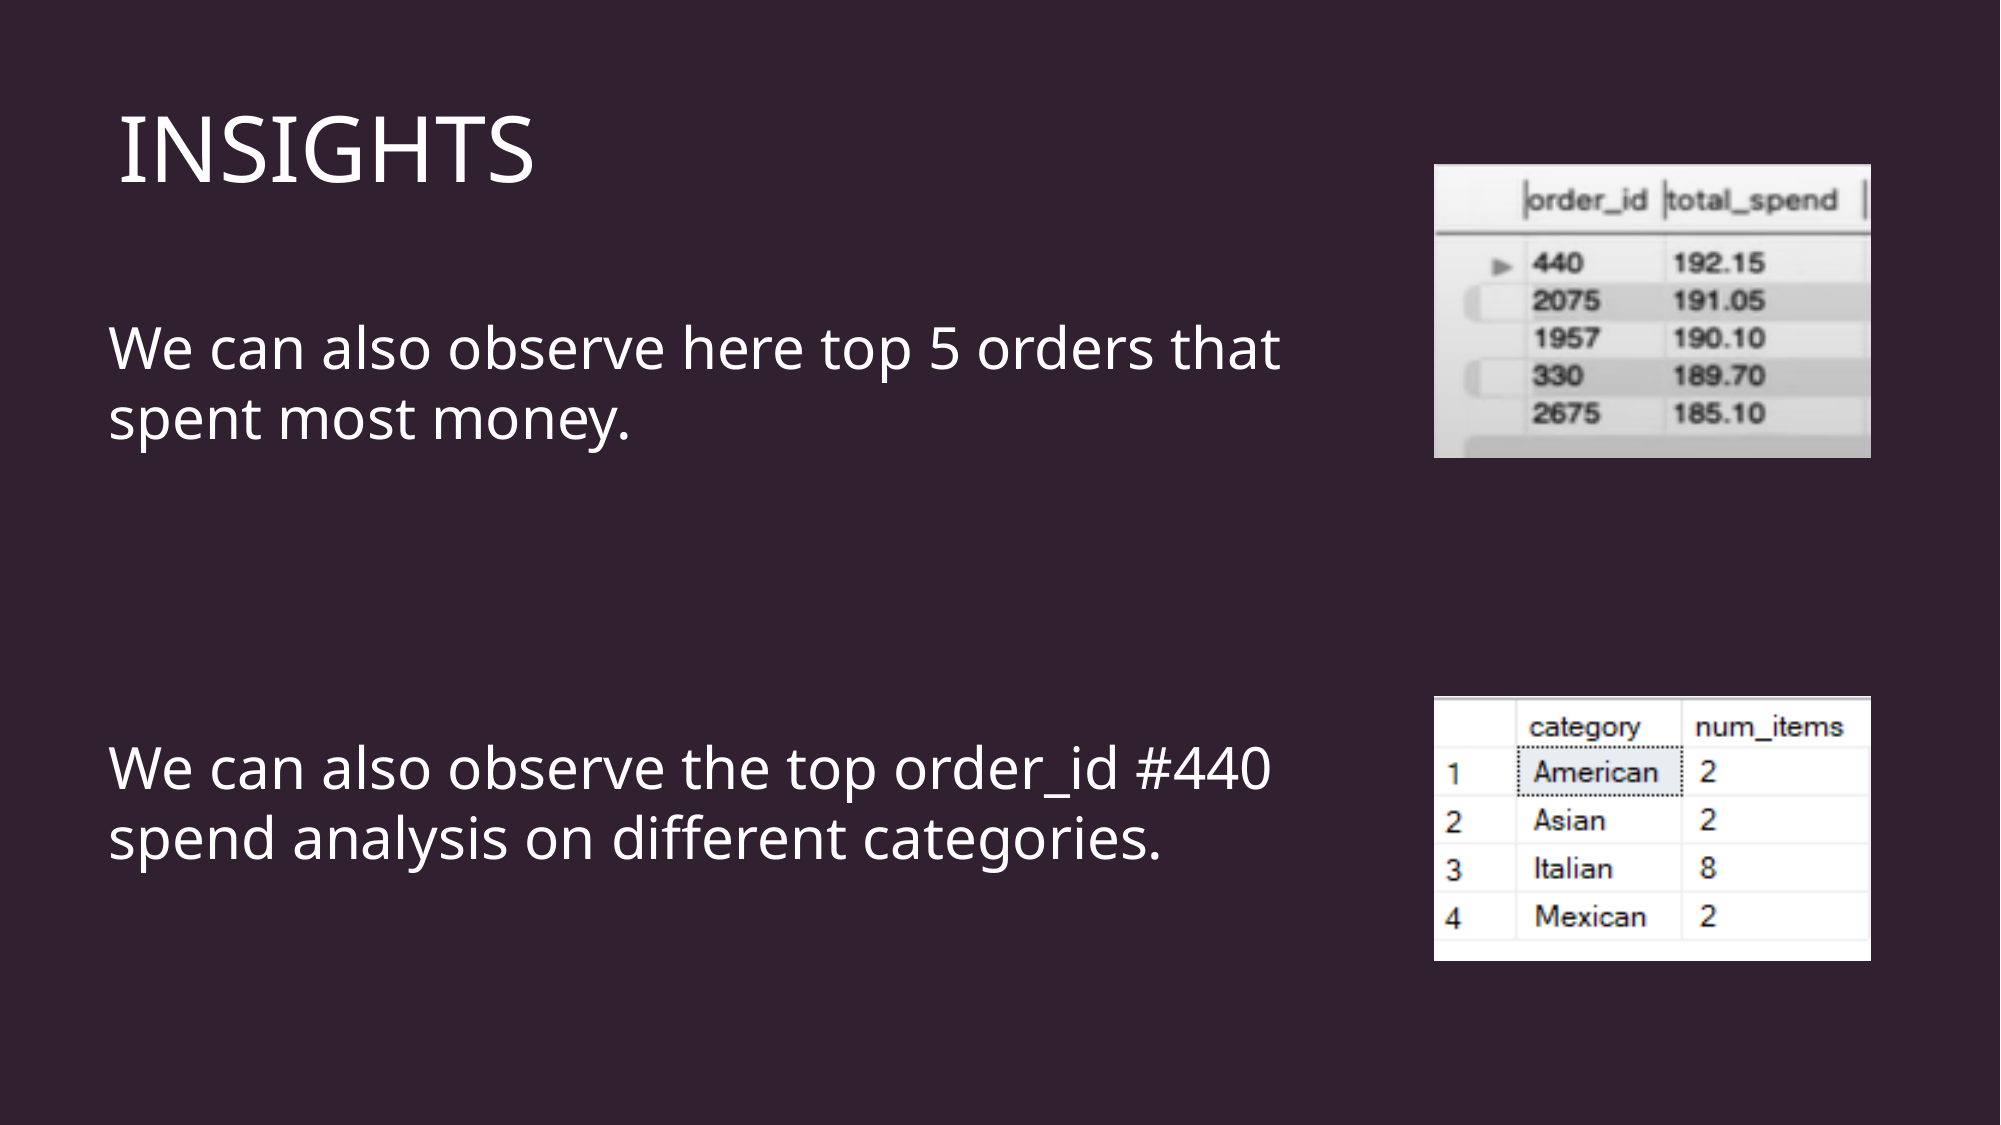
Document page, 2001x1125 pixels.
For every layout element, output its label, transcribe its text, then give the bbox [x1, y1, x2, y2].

text_box INSIGHTS We can also observe here top 5 orders that spent most money. We can also observe the top order_id #440 spend analysis on different categories. [94, 83, 1318, 1064]
picture [1434, 164, 1871, 458]
picture [1434, 696, 1871, 961]
